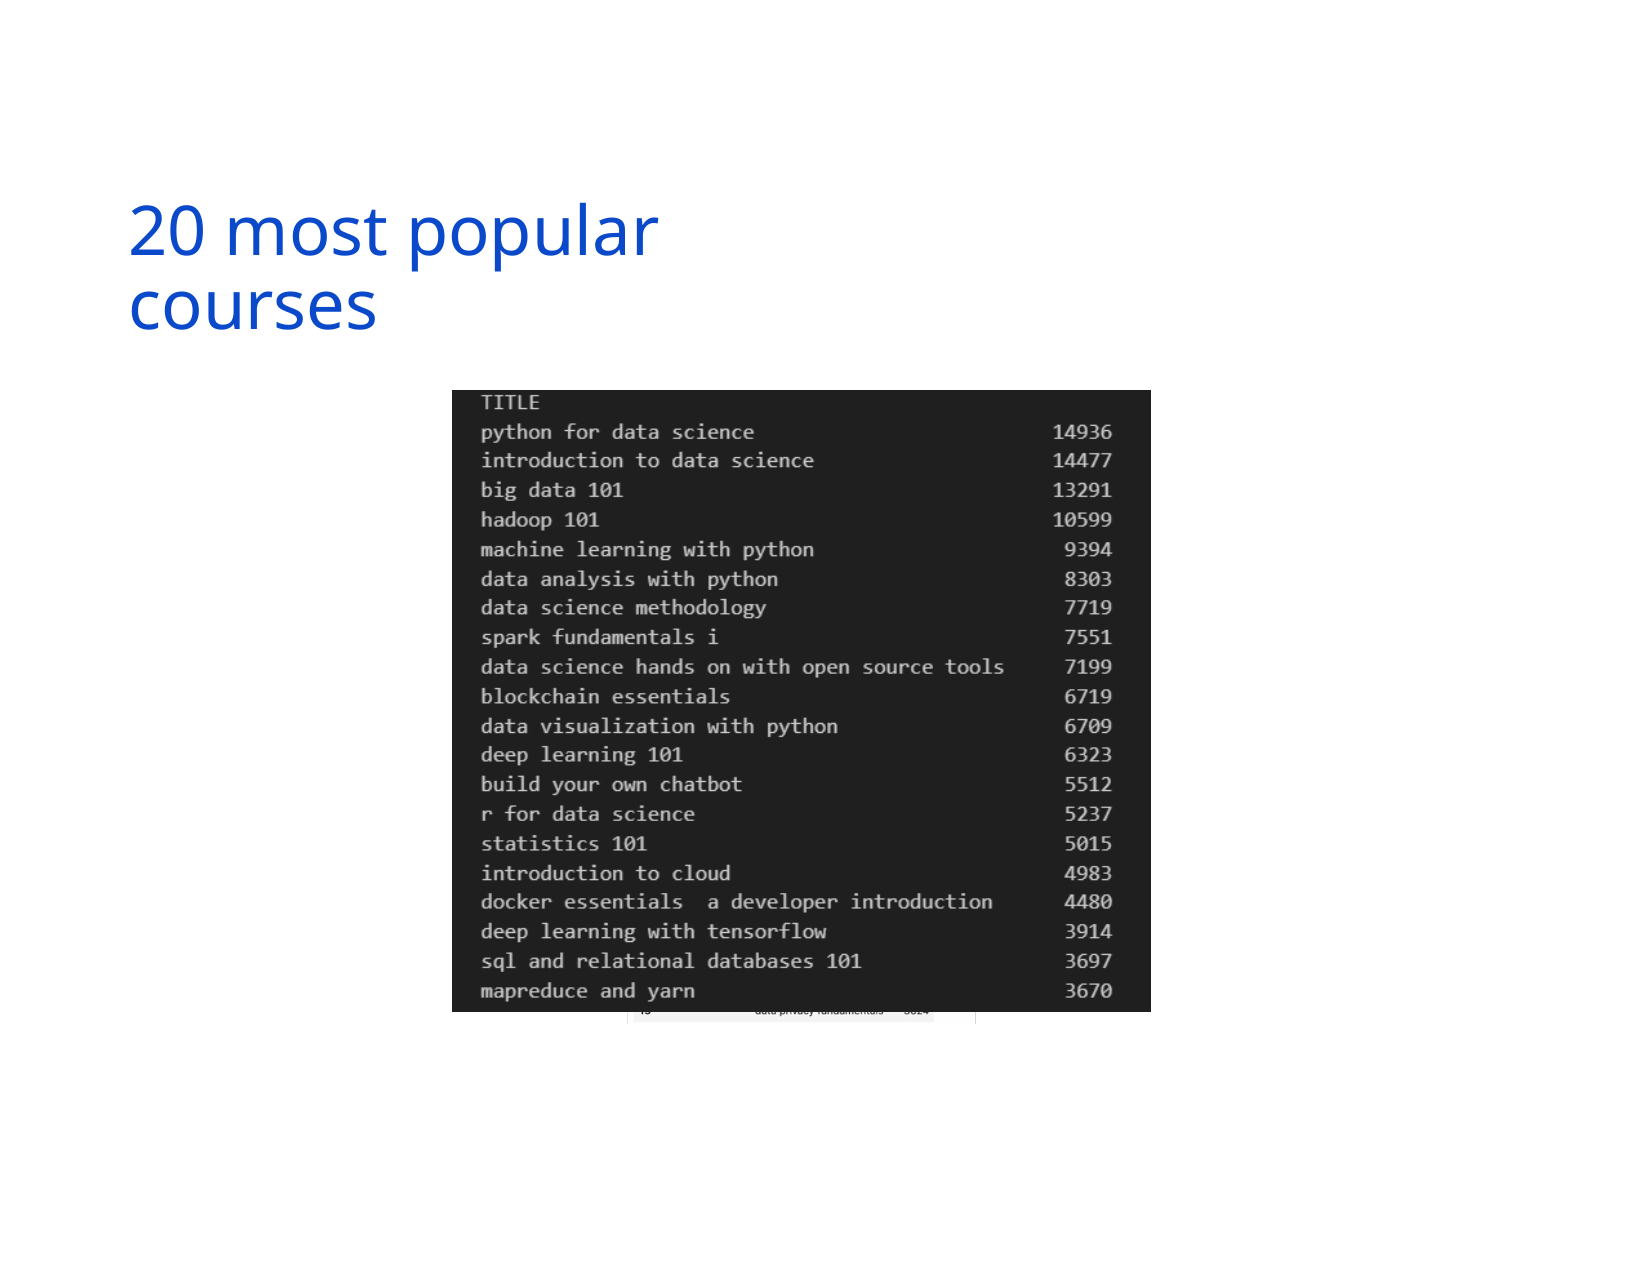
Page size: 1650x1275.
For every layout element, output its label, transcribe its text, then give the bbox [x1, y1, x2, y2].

picture [452, 390, 1151, 1025]
title 20 most popular courses [113, 222, 914, 318]
